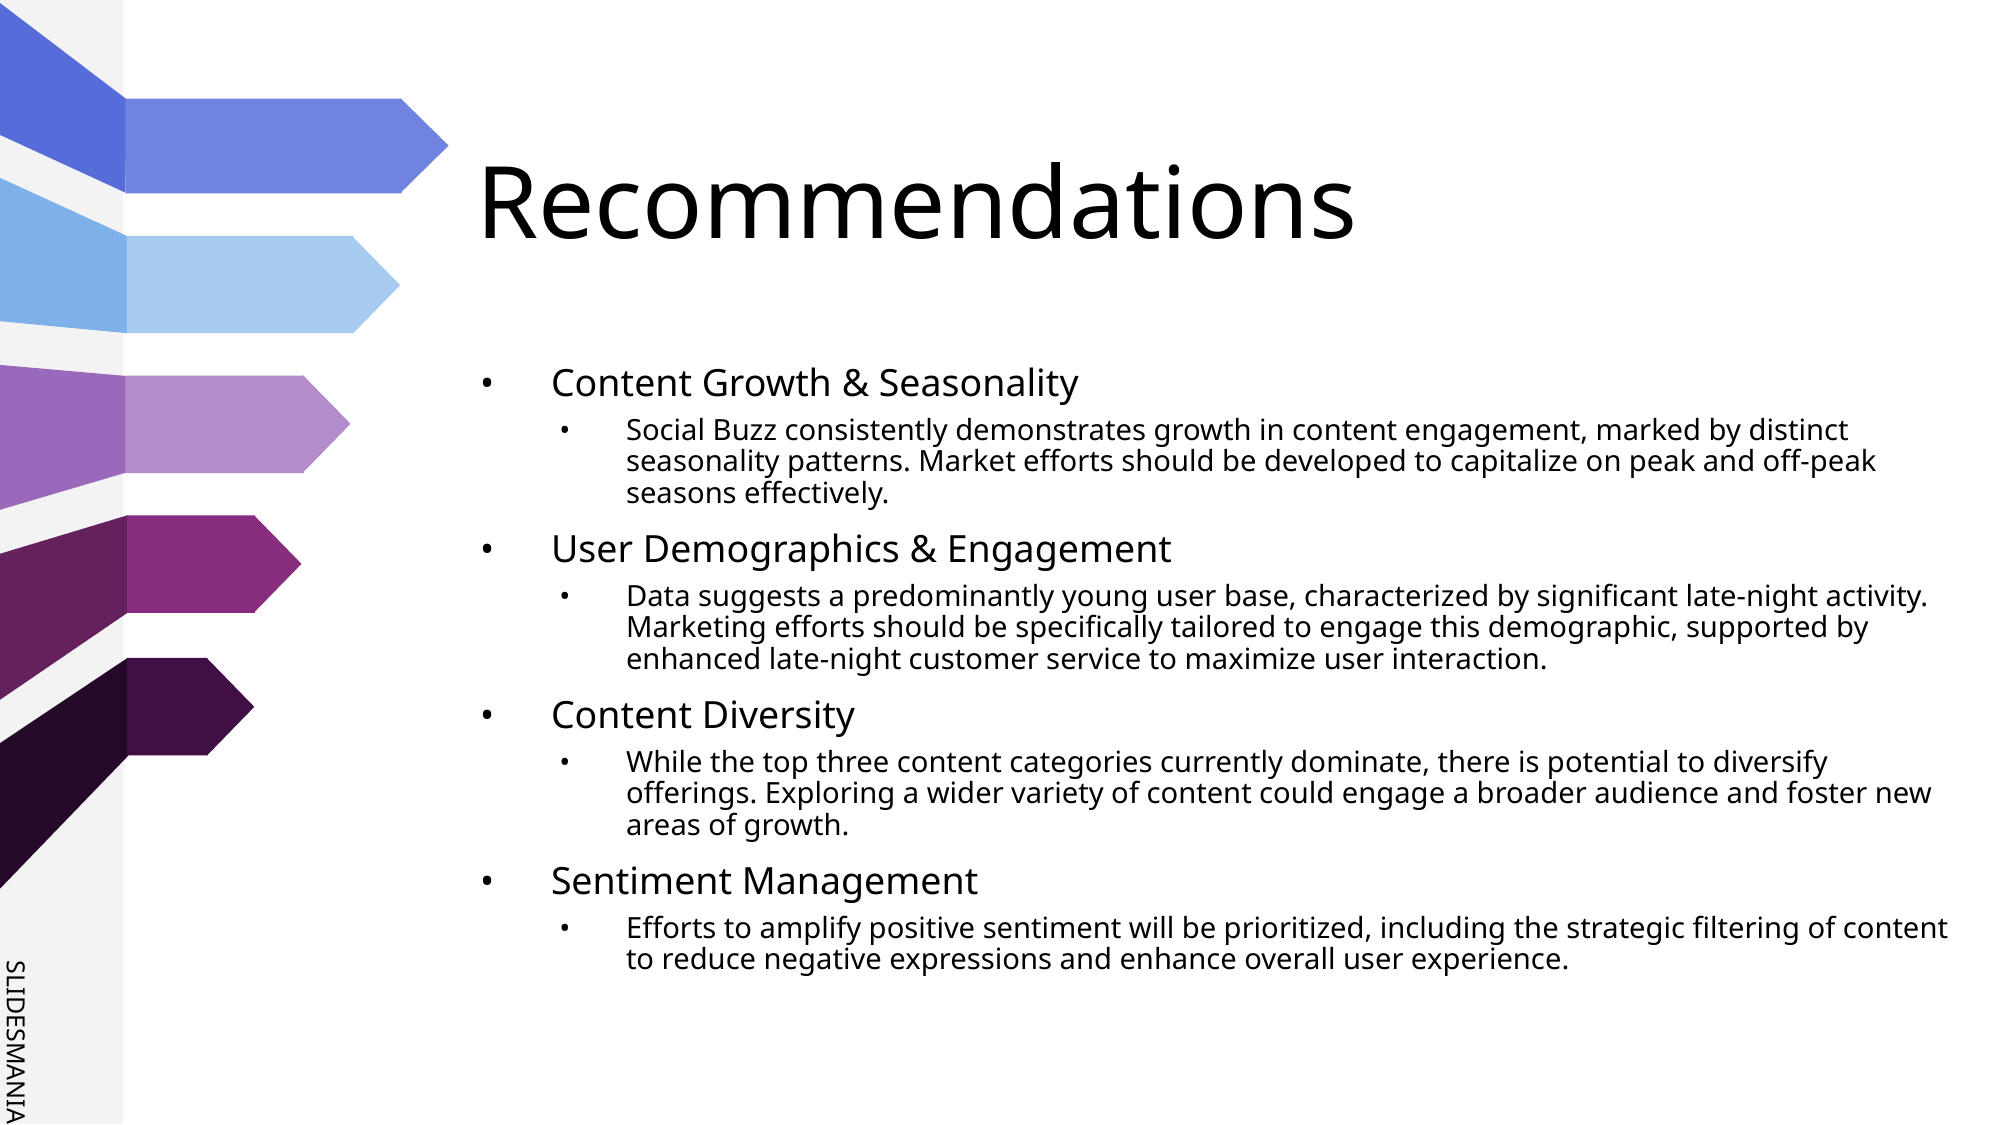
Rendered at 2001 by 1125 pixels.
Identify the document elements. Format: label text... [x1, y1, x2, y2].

title Recommendations [460, 75, 1863, 338]
list Content Growth & Seasonality Social Buzz consistently demonstrates growth in content engagement, marked by distinct seasonality patterns. Market efforts should be developed to capitalize on peak and off-peak seasons effectively. User Demographics & Engagement Data suggests a predominantly young user base, characterized by significant late-night activity. Marketing efforts should be specifically tailored to engage this demographic, supported by enhanced late-night customer service to maximize user interaction. Content Diversity While the top three content categories currently dominate, there is potential to diversify offerings. Exploring a wider variety of content could engage a broader audience and foster new areas of growth. Sentiment Management Efforts to amplify positive sentiment will be prioritized, including the strategic filtering of content to reduce negative expressions and enhance overall user experience. [460, 356, 1982, 1018]
